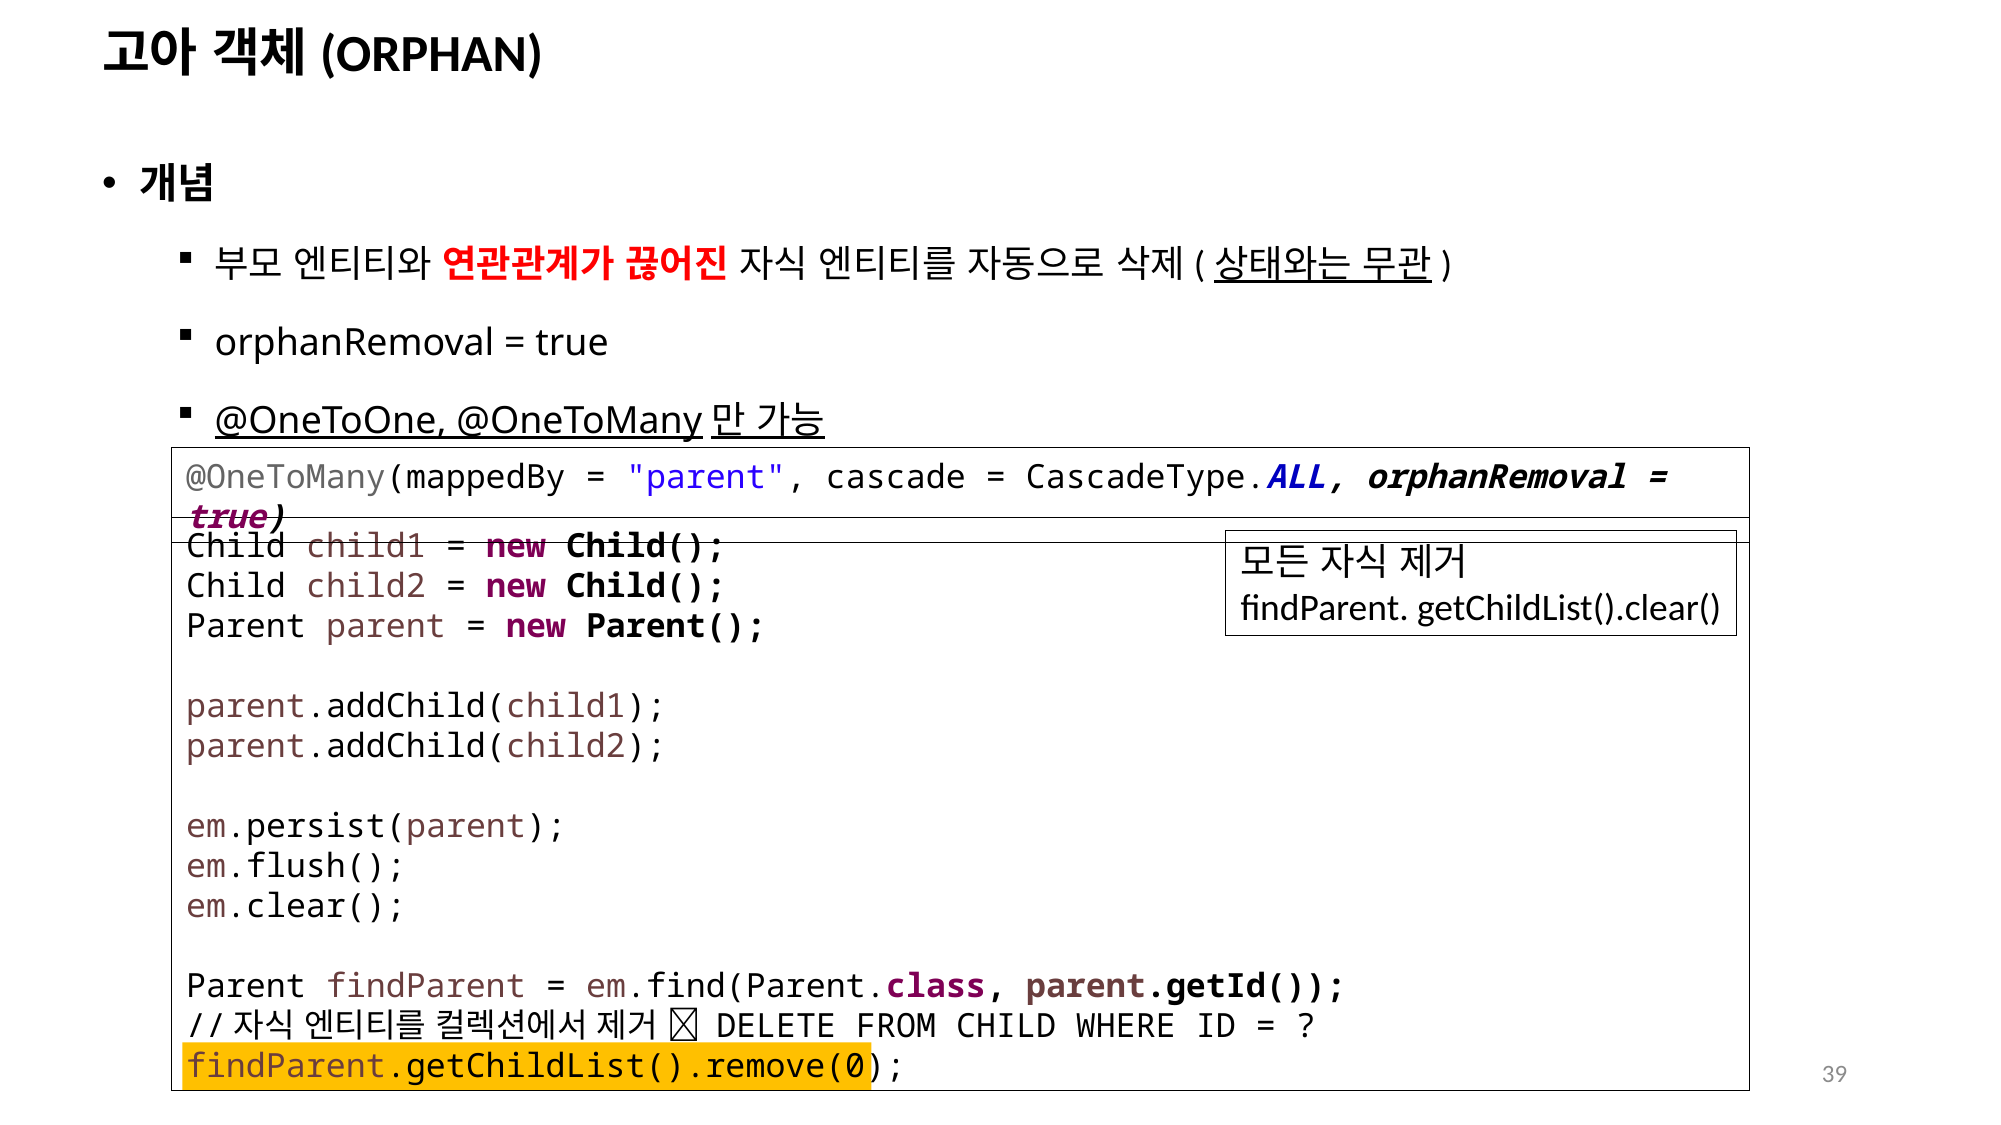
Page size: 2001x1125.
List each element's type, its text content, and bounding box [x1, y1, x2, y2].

text_box Child child1 = new Child(); Child child2 = new Child(); Parent parent = new Parent(); parent.addChild(child1); parent.addChild(child2); em.persist(parent); em.flush(); em.clear(); Parent findParent = em.find(Parent.class, parent.getId()); //자식 엔티티를 컬렉션에서 제거  DELETE FROM CHILD WHERE ID = ? findParent.getChildList().remove(0); [171, 543, 1750, 1091]
text_box 모든 자식 제거 findParent. getChildList().clear() [1225, 530, 1737, 636]
list 개념 부모 엔티티와 연관관계가 끊어진 자식 엔티티를 자동으로 삭제(상태와는 무관) orphanRemoval = true @OneToOne, @OneToMany만 가능 [87, 124, 1946, 1091]
slide_number 39 [1412, 1042, 1863, 1103]
title 고아 객체(ORPHAN) [87, 26, 1812, 83]
text_box @OneToMany(mappedBy = "parent", cascade = CascadeType.ALL, orphanRemoval = true) [171, 447, 1750, 543]
